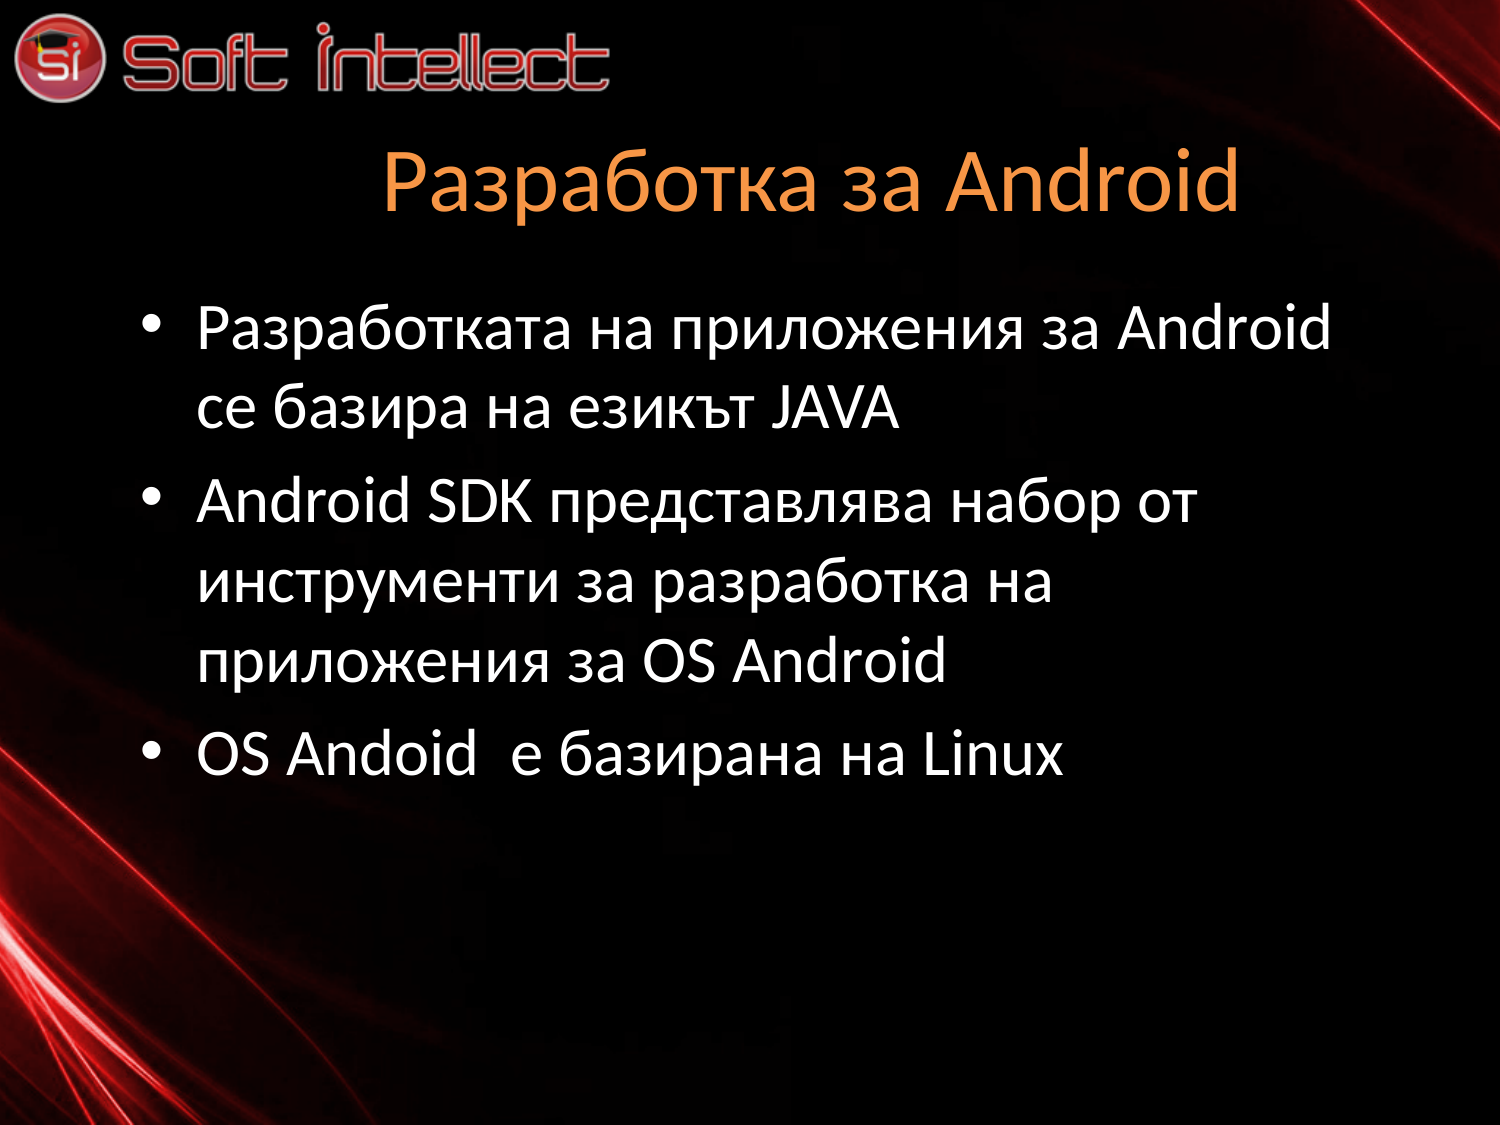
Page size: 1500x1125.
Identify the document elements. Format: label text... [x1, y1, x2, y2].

picture [0, 0, 1500, 1125]
list Разработката на приложения за Android се базира на езикът JAVA Android SDK представлява набор от инструменти за разработка на приложения за OS Android OS Andoid е базирана на Linux [125, 275, 1413, 1018]
title Разработка за Android [137, 112, 1488, 300]
